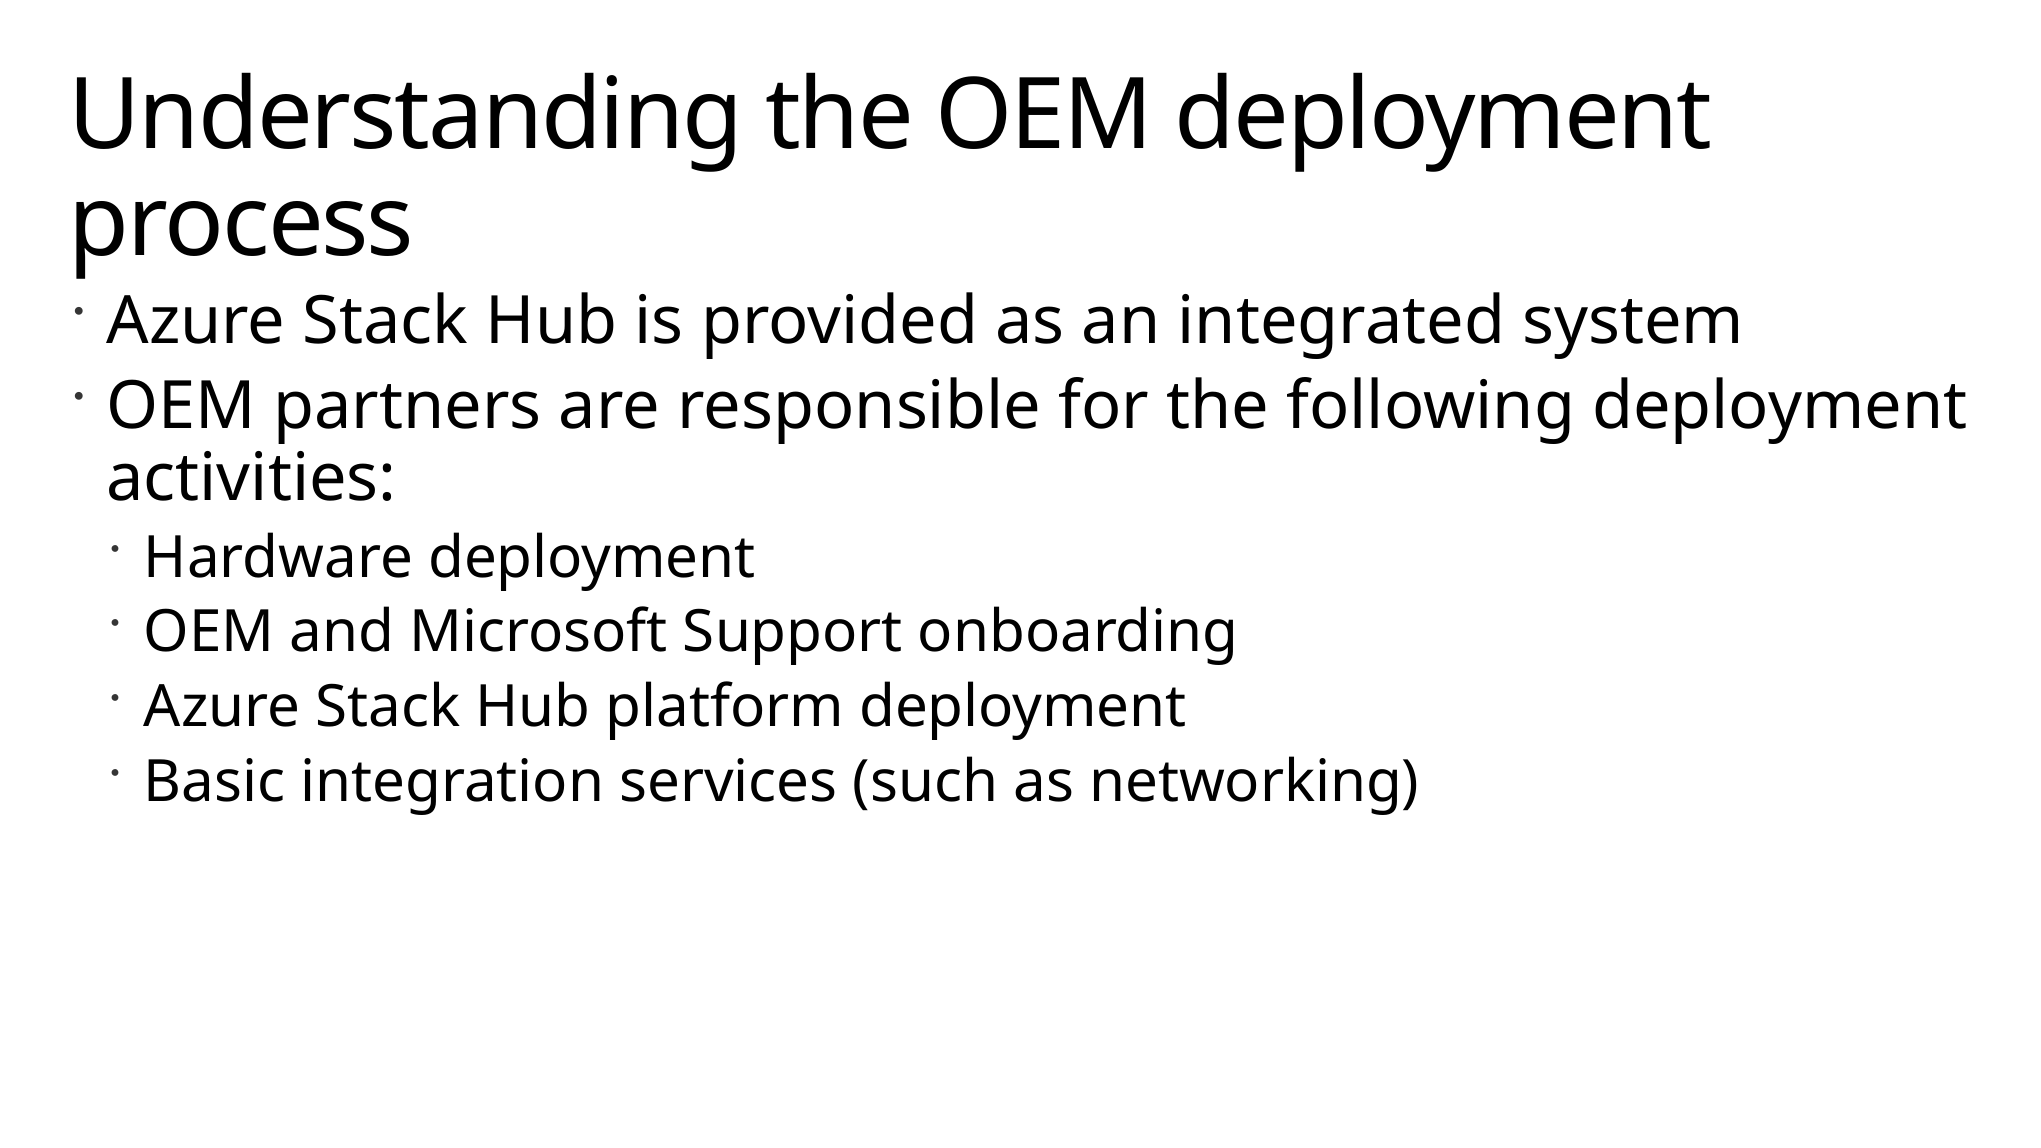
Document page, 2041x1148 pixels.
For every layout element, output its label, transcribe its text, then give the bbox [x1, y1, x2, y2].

list Azure Stack Hub is provided as an integrated system OEM partners are responsible for the following deployment activities: Hardware deployment OEM and Microsoft Support onboarding Azure Stack Hub platform deployment Basic integration services (such as networking) [45, 271, 1996, 847]
title Understanding the OEM deployment process [45, 48, 1996, 199]
